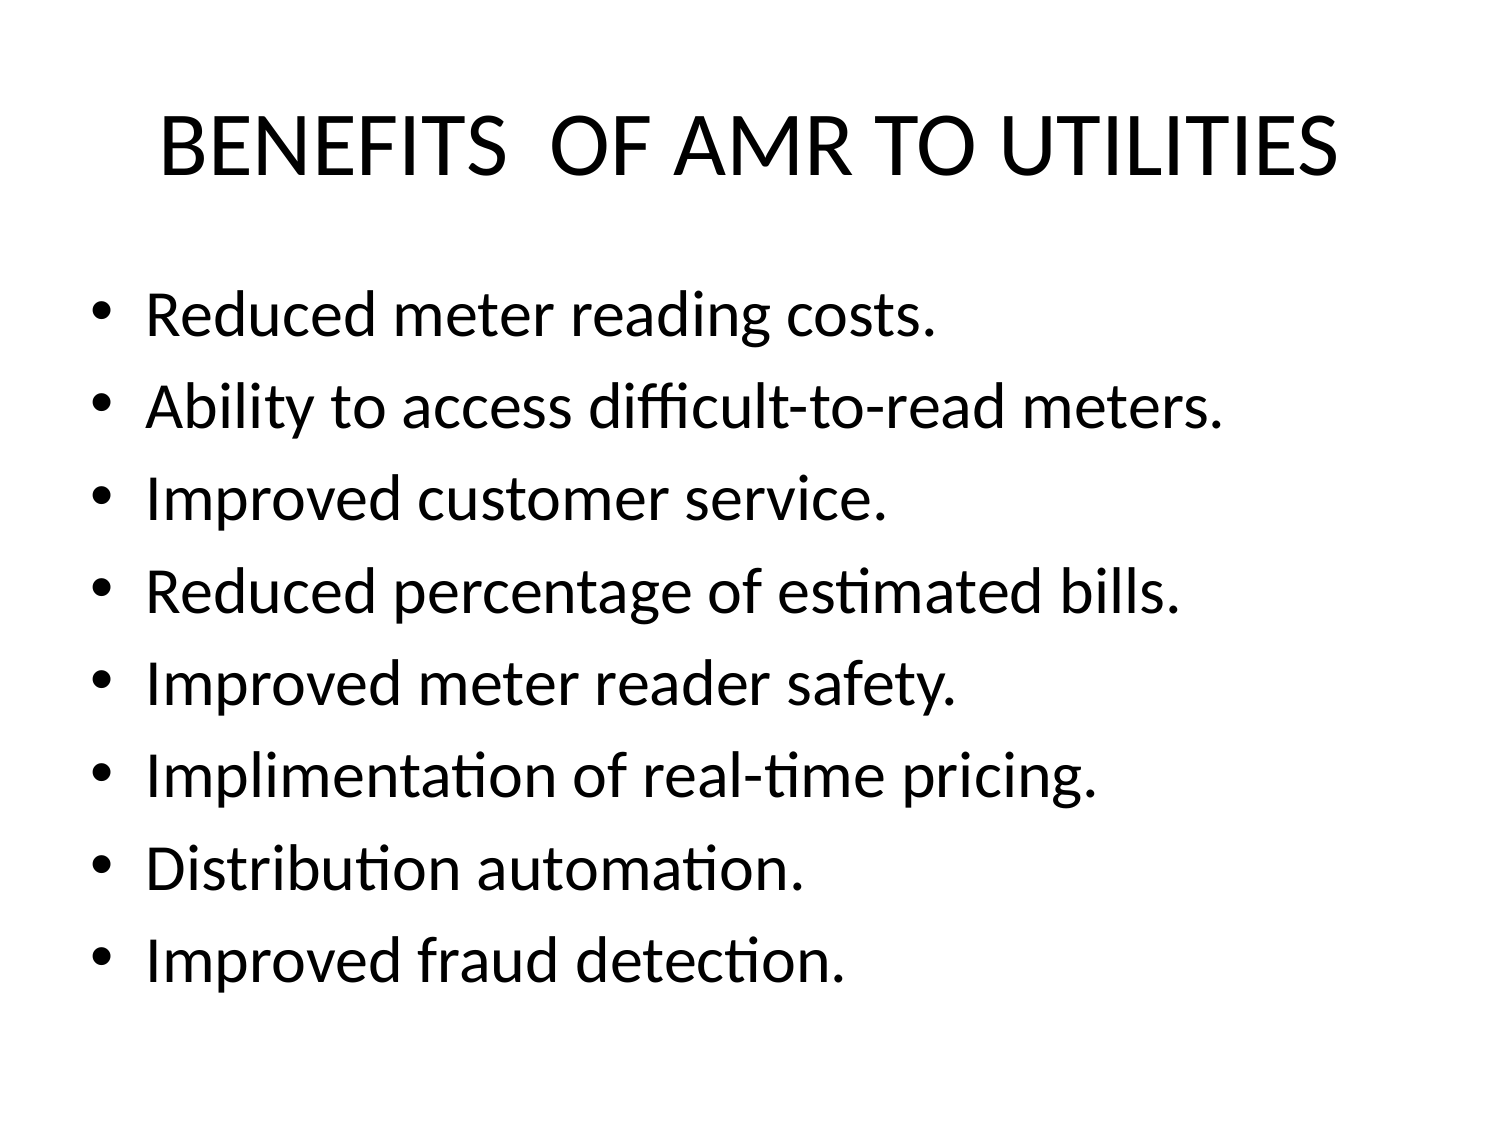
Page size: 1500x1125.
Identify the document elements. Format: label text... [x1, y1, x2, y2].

title BENEFITS OF AMR TO UTILITIES [75, 45, 1425, 233]
list Reduced meter reading costs. Ability to access difficult-to-read meters. Improved customer service. Reduced percentage of estimated bills. Improved meter reader safety. Implimentation of real-time pricing. Distribution automation. Improved fraud detection. [75, 262, 1425, 1005]
